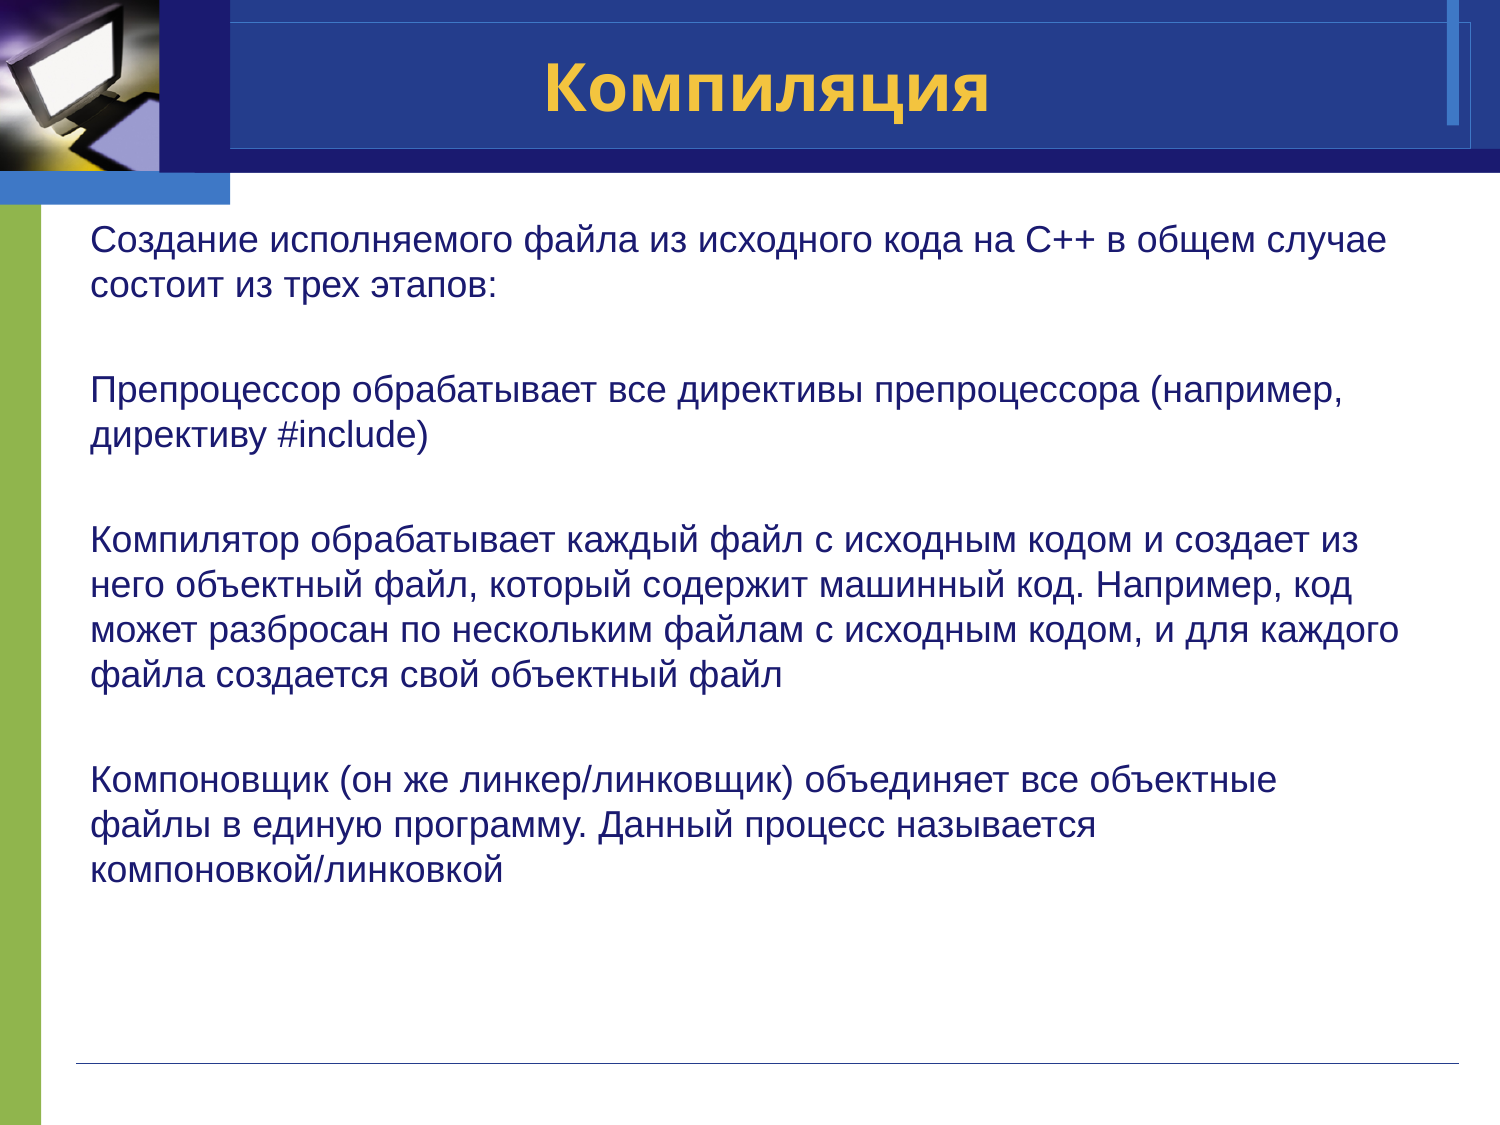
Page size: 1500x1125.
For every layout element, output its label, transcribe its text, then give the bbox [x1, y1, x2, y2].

list Создание исполняемого файла из исходного кода на C++ в общем случае состоит из трех этапов: Препроцессор обрабатывает все директивы препроцессора (например, директиву #include) Компилятор обрабатывает каждый файл с исходным кодом и создает из него объектный файл, который содержит машинный код. Например, код может разбросан по нескольким файлам с исходным кодом, и для каждого файла создается свой объектный файл Компоновщик (он же линкер/линковщик) объединяет все объектные файлы в единую программу. Данный процесс называется компоновкой/линковкой [74, 206, 1426, 1069]
title Компиляция [122, 38, 1413, 131]
picture [0, 0, 159, 171]
